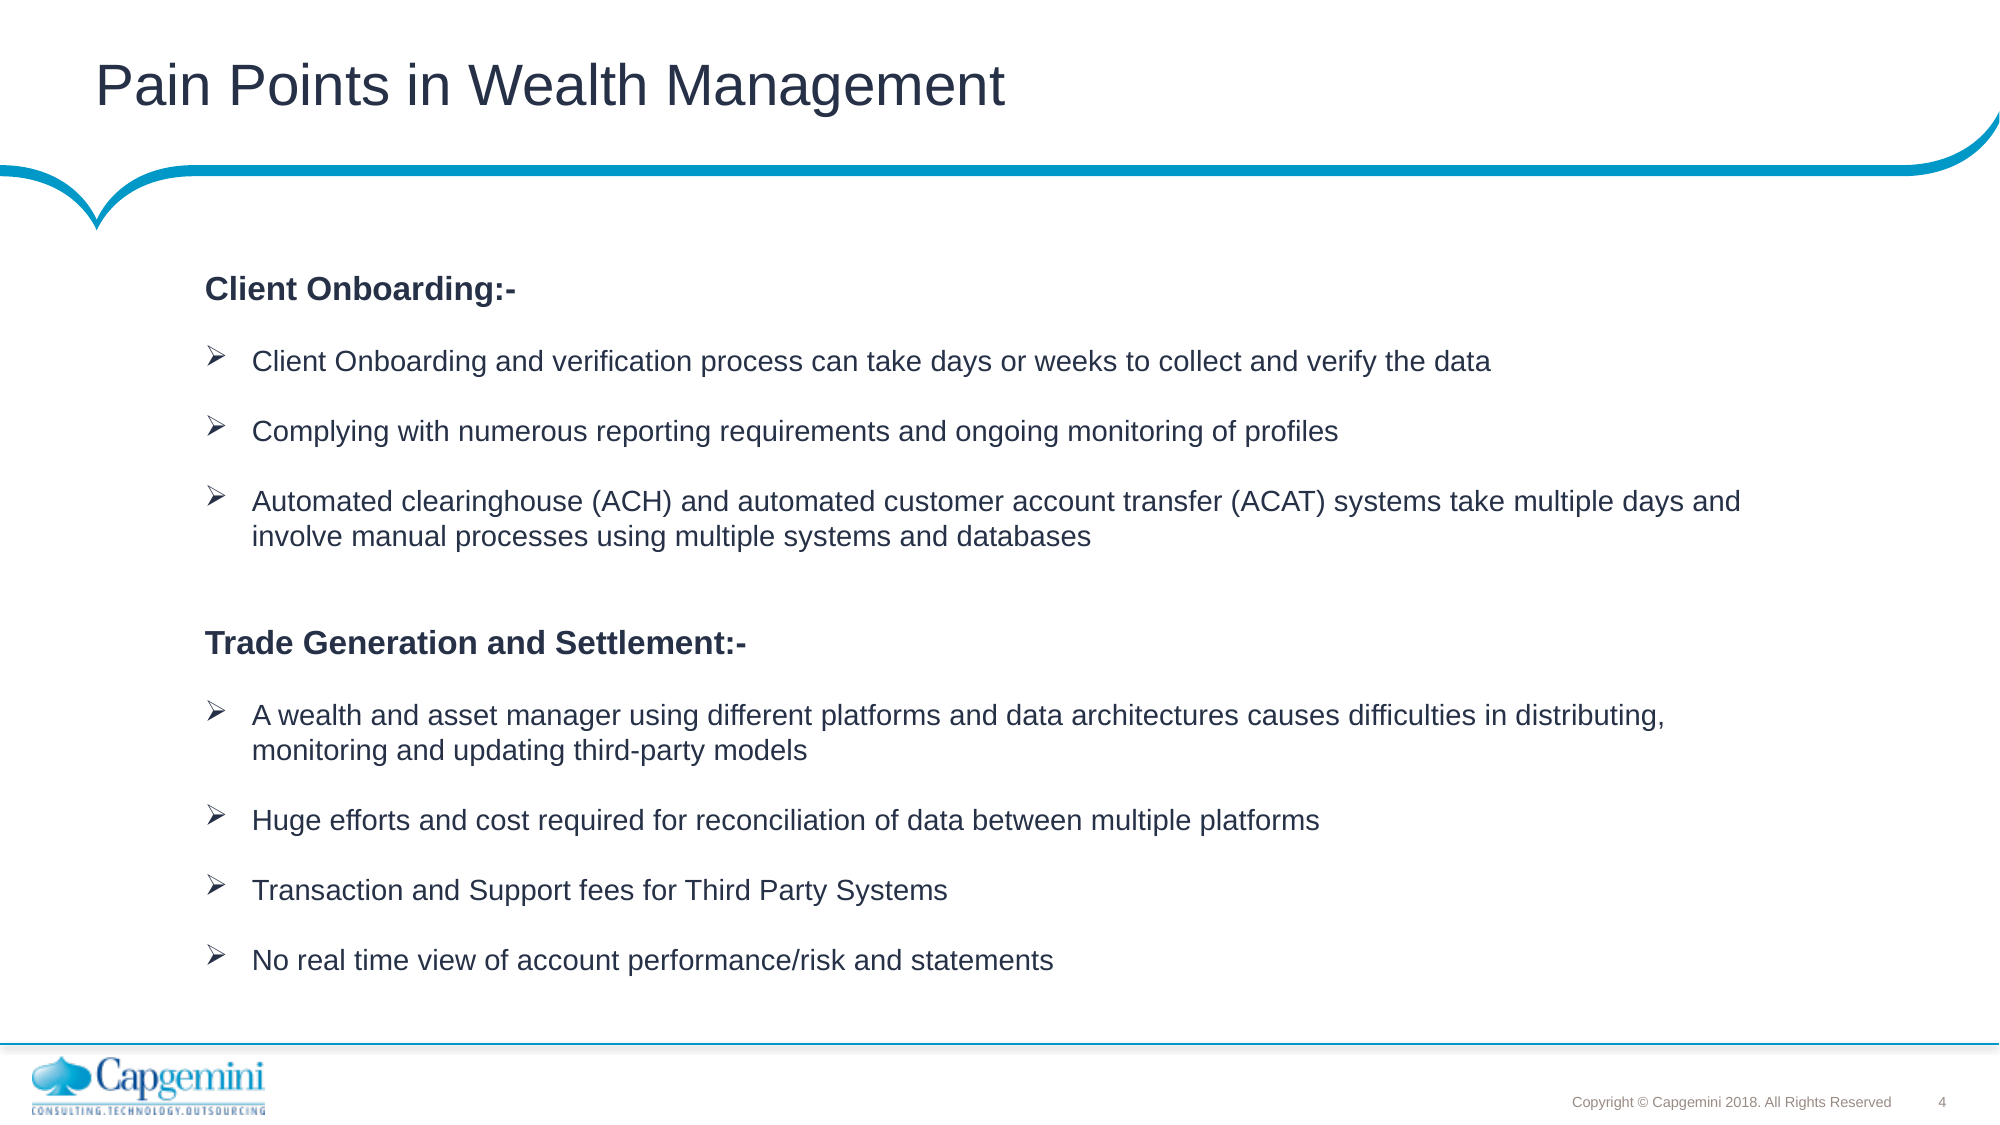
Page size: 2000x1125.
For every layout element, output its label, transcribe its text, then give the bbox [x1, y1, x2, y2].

text_box Client Onboarding:- Client Onboarding and verification process can take days or weeks to collect and verify the data Complying with numerous reporting requirements and ongoing monitoring of profiles Automated clearinghouse (ACH) and automated customer account transfer (ACAT) systems take multiple days and involve manual processes using multiple systems and databases Trade Generation and Settlement:- A wealth and asset manager using different platforms and data architectures causes difficulties in distributing, monitoring and updating third-party models Huge efforts and cost required for reconciliation of data between multiple platforms Transaction and Support fees for Third Party Systems No real time view of account performance/risk and statements [190, 259, 1760, 1125]
title Pain Points in Wealth Management [0, 0, 2000, 165]
picture [32, 1056, 190, 1115]
